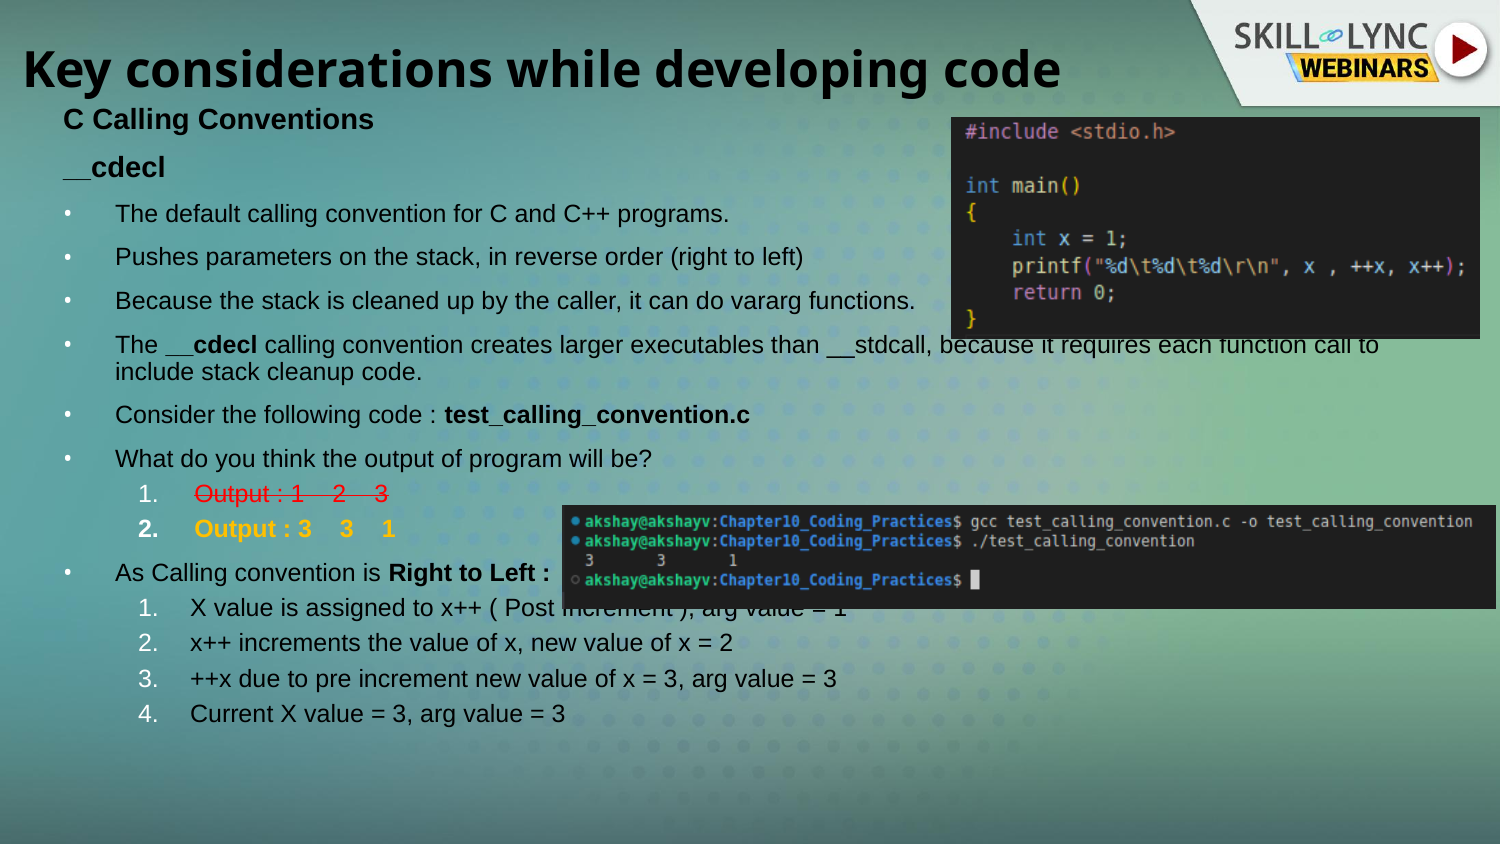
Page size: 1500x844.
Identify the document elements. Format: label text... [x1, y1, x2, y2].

title Key considerations while developing code [10, 5, 1305, 137]
list C Calling Conventions __cdecl The default calling convention for C and C++ programs. Pushes parameters on the stack, in reverse order (right to left) Because the stack is cleaned up by the caller, it can do vararg functions. The __cdecl calling convention creates larger executables than __stdcall, because it requires each function call to include stack cleanup code. Consider the following code : test_calling_convention.c What do you think the output of program will be? Output : 1 2 3 Output : 3 3 1 As Calling convention is Right to Left : X value is assigned to x++ ( Post Increment ), arg value = 1 x++ increments the value of x, new value of x = 2 ++x due to pre increment new value of x = 3, arg value = 3 Current X value = 3, arg value = 3 [29, 99, 1459, 732]
picture [0, 0, 1500, 844]
